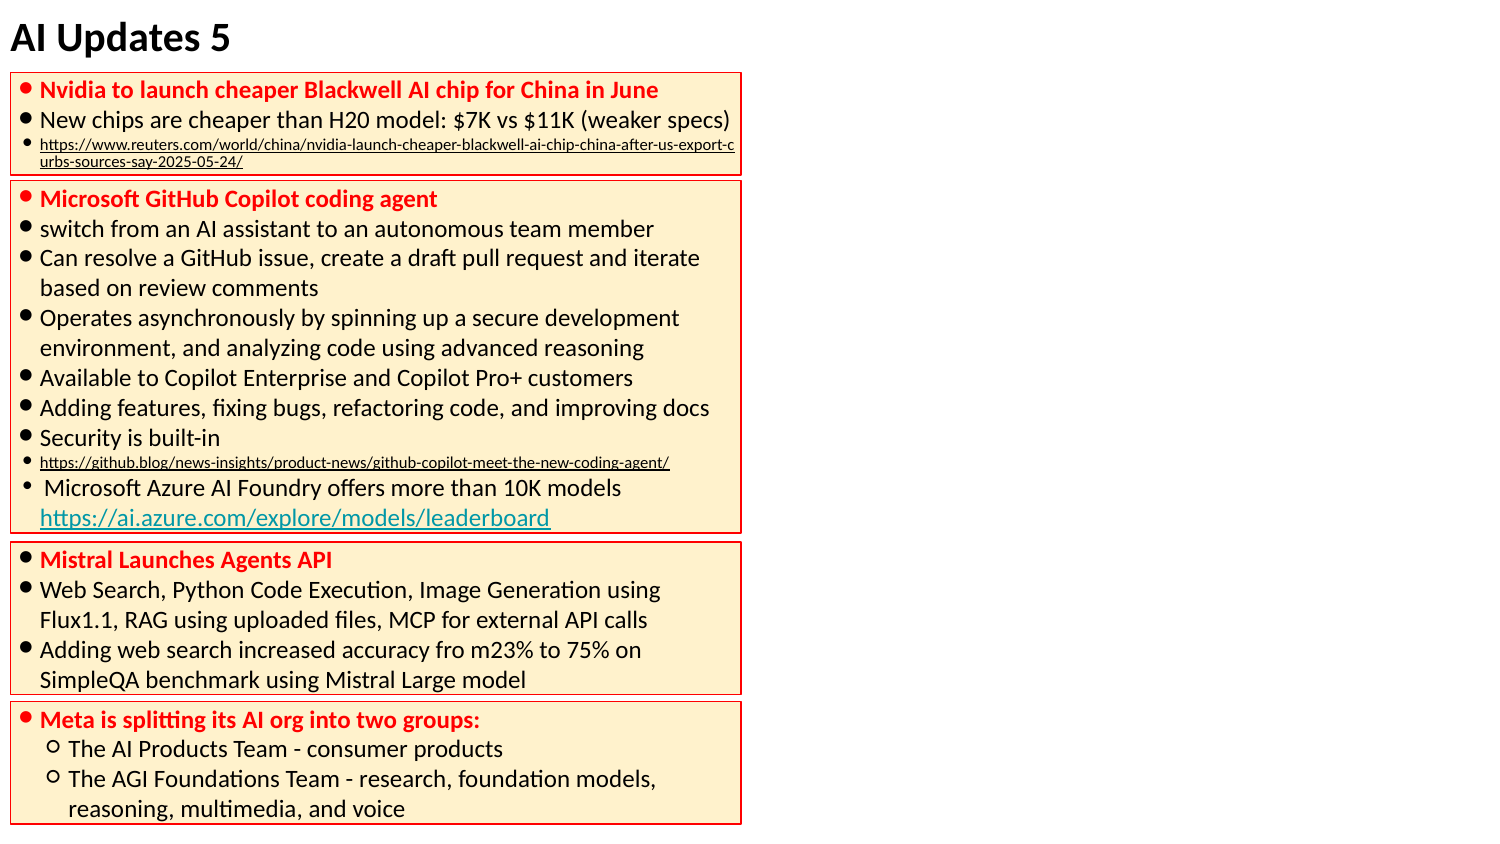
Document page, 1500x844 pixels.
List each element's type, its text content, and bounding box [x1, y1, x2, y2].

text_box Mistral Launches Agents API Web Search, Python Code Execution, Image Generation using Flux1.1, RAG using uploaded files, MCP for external API calls Adding web search increased accuracy fro m23% to 75% on SimpleQA benchmark using Mistral Large model [10, 541, 741, 695]
text_box Meta is splitting its AI org into two groups: The AI Products Team - consumer products The AGI Foundations Team - research, foundation models, reasoning, multimedia, and voice [10, 701, 741, 825]
text_box AI Updates 5 [8, 8, 409, 62]
text_box Nvidia to launch cheaper Blackwell AI chip for China in June New chips are cheaper than H20 model: $7K vs $11K (weaker specs) https://www.reuters.com/world/china/nvidia-launch-cheaper-blackwell-ai-chip-china-after-us-export-curbs-sources-say-2025-05-24/ [10, 72, 741, 176]
text_box Microsoft GitHub Copilot coding agent switch from an AI assistant to an autonomous team member Can resolve a GitHub issue, create a draft pull request and iterate based on review comments Operates asynchronously by spinning up a secure development environment, and analyzing code using advanced reasoning Available to Copilot Enterprise and Copilot Pro+ customers Adding features, fixing bugs, refactoring code, and improving docs Security is built-in https://github.blog/news-insights/product-news/github-copilot-meet-the-new-coding-agent/ Microsoft Azure AI Foundry offers more than 10K models https://ai.azure.com/explore/models/leaderboard [10, 180, 741, 533]
